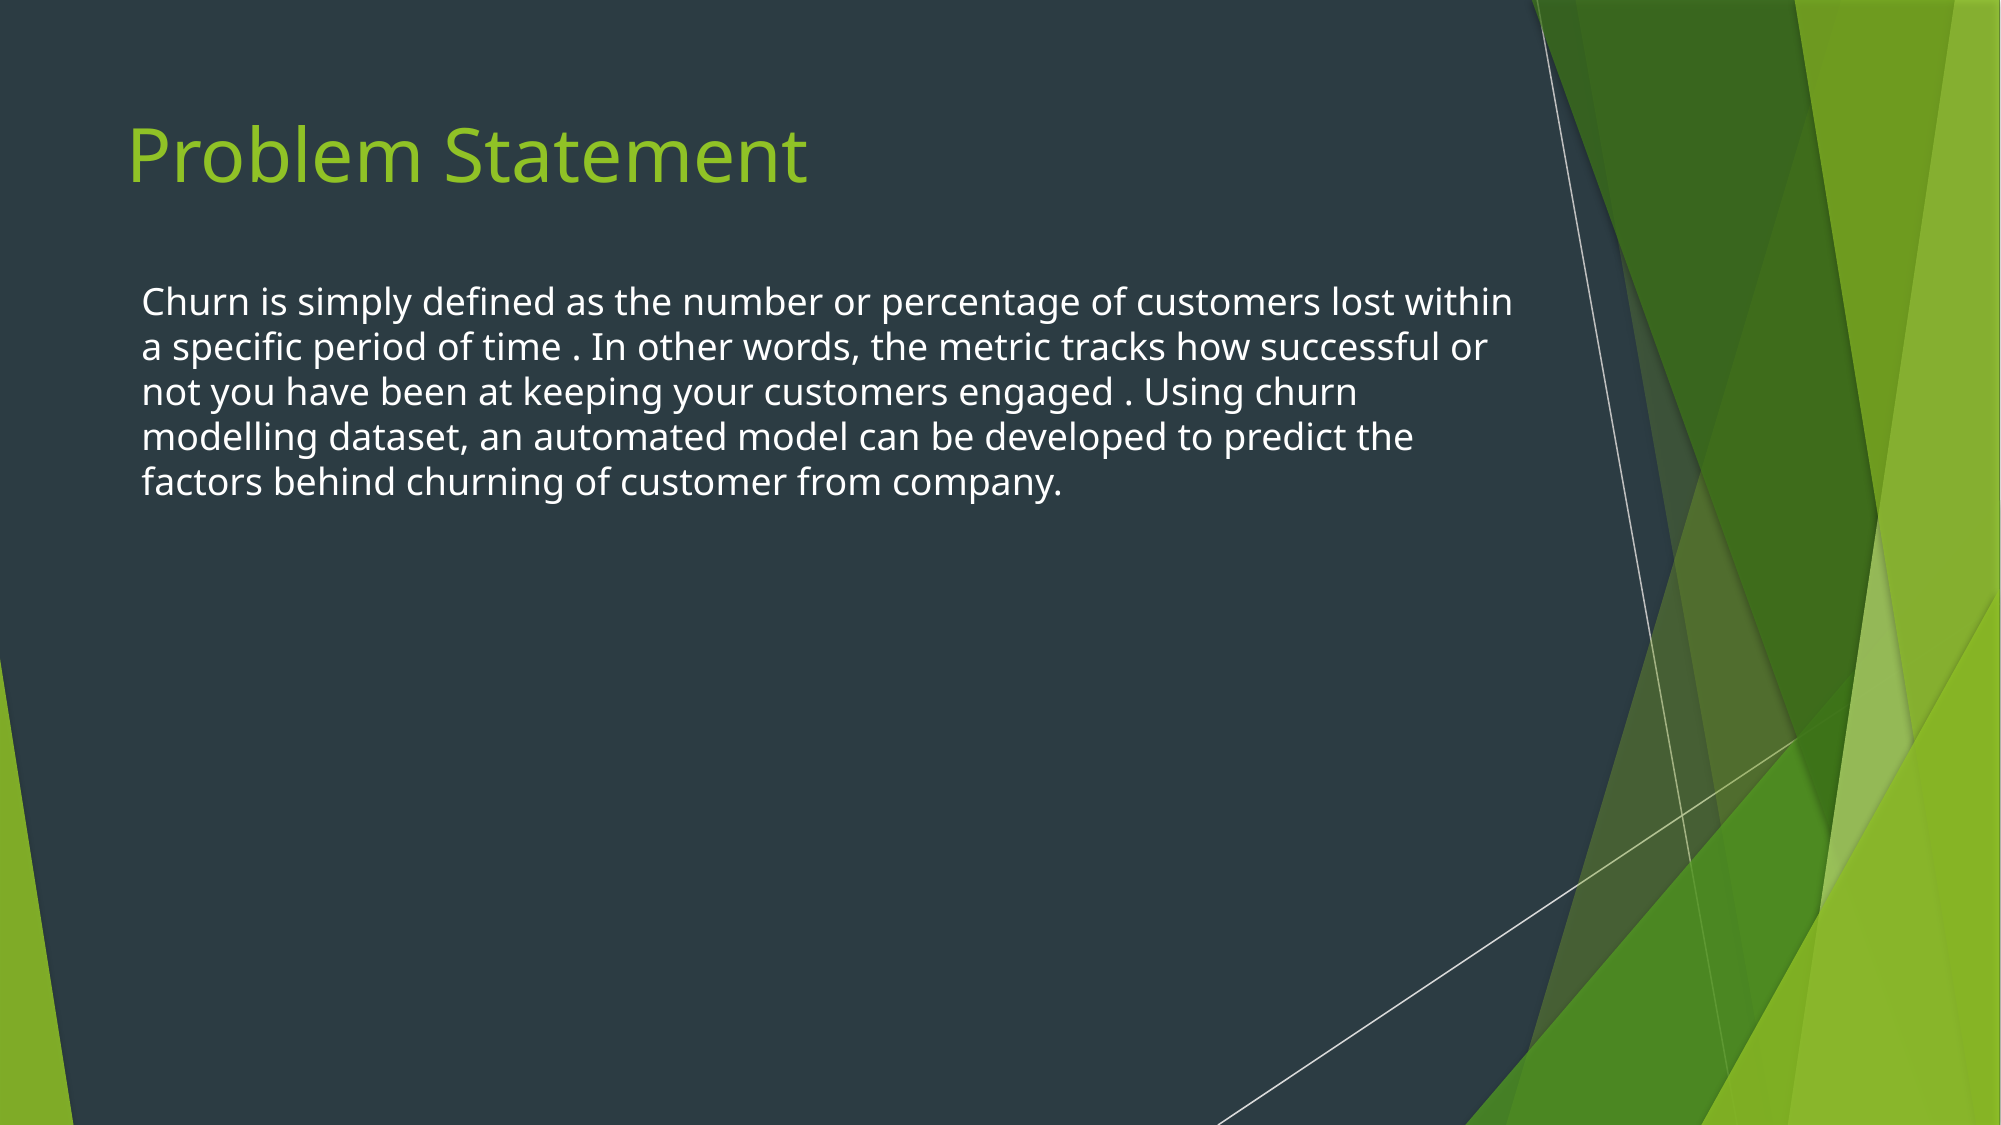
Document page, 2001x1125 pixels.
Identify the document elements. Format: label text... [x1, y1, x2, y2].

title Problem Statement [111, 99, 1522, 317]
list Churn is simply defined as the number or percentage of customers lost within a specific period of time . In other words, the metric tracks how successful or not you have been at keeping your customers engaged . Using churn modelling dataset, an automated model can be developed to predict the factors behind churning of customer from company. [126, 270, 1537, 908]
